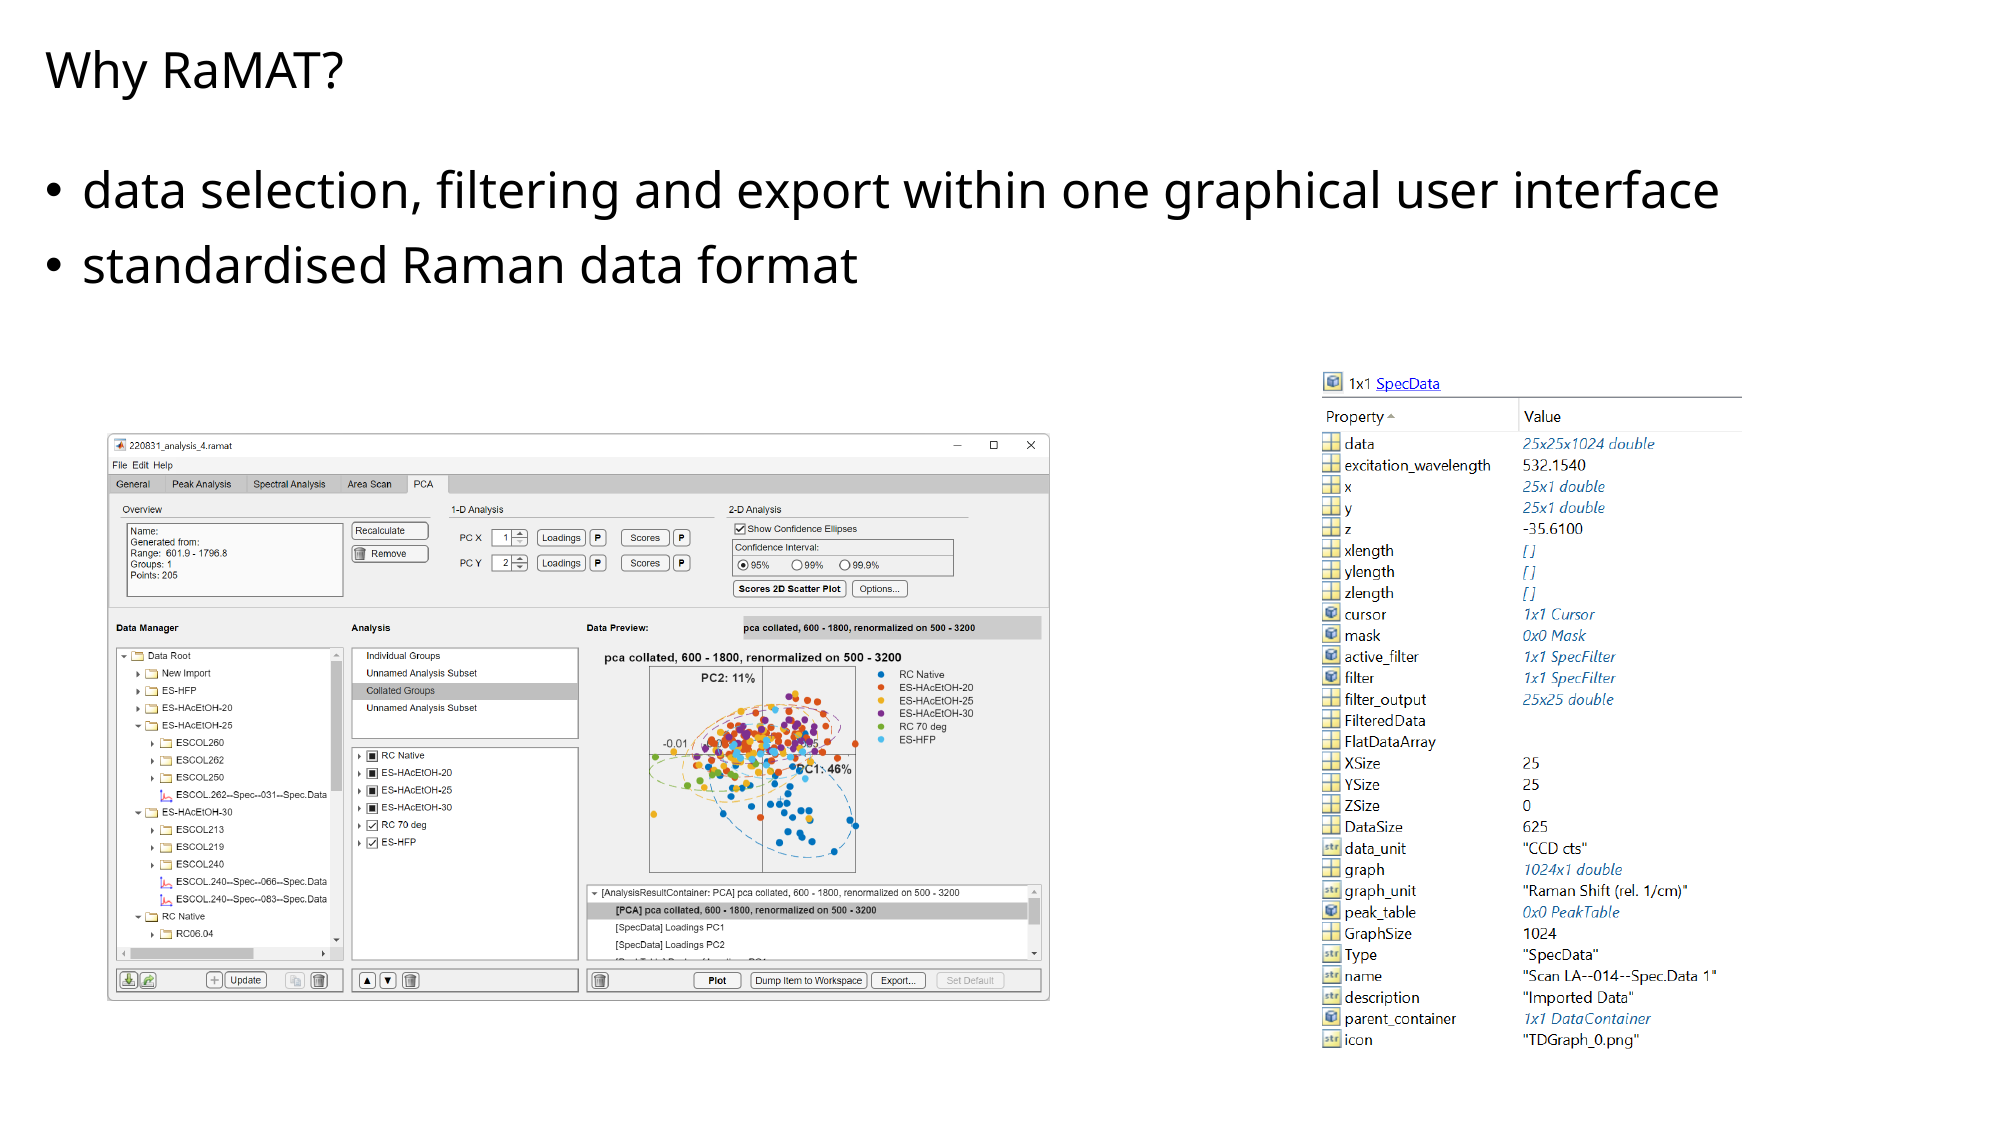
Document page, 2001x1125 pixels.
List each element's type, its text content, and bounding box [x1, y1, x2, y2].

list data selection, filtering and export within one graphical user interface standardised Raman data format [30, 157, 1756, 872]
picture [1322, 368, 1742, 1066]
picture [107, 433, 1050, 1001]
title Why RaMAT? [30, 32, 1756, 112]
